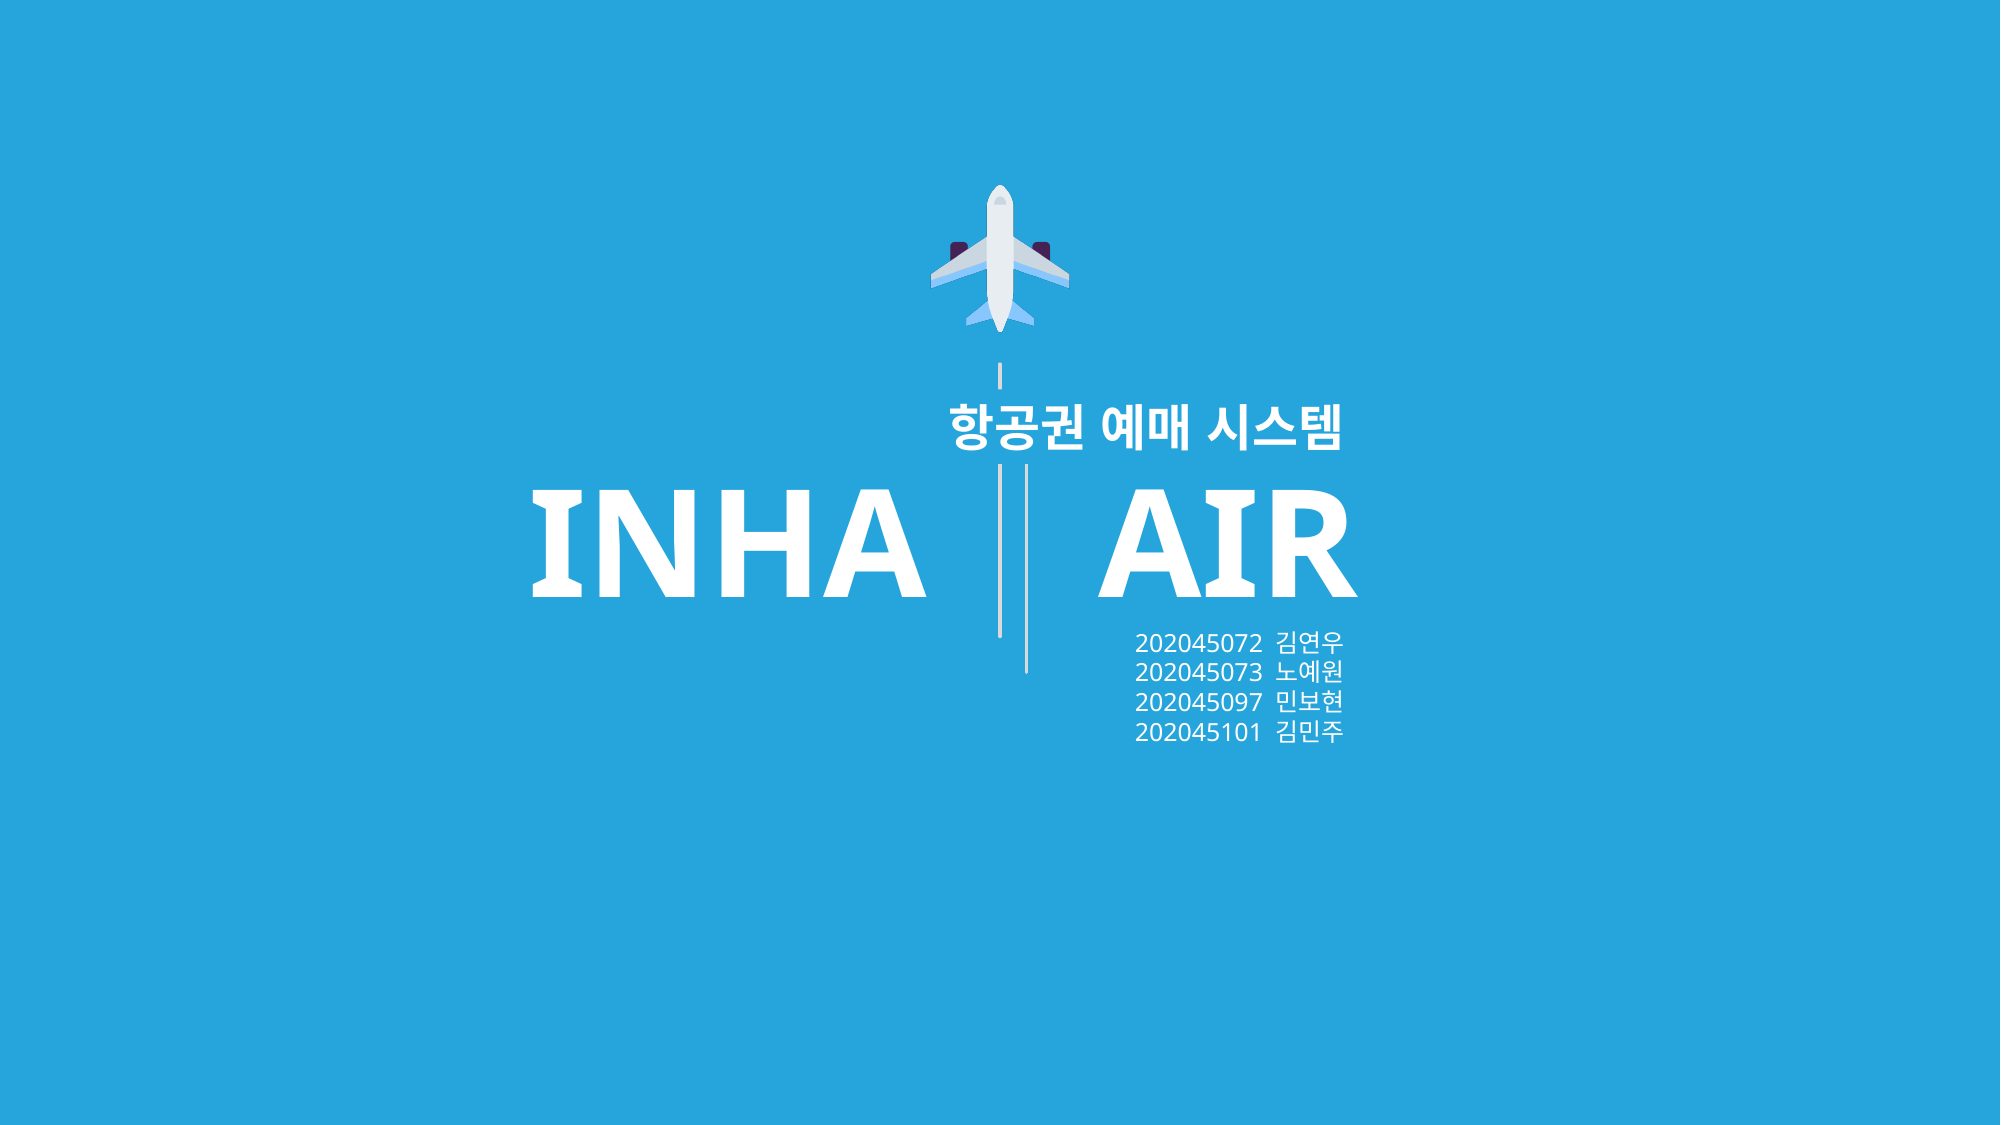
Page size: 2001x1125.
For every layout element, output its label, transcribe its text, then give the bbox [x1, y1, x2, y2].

picture [916, 174, 1084, 343]
text_box 202045072 김연우 202045073 노예원 202045097 민보현 202045101 김민주 [558, 619, 1360, 755]
text_box INHA [105, 440, 942, 636]
text_box AIR [1083, 440, 1920, 636]
text_box 항공권 예매 시스템 [523, 389, 999, 464]
text_box [0, 0, 2000, 1125]
text_box 항공권 예매 시스템 [1001, 389, 1360, 464]
